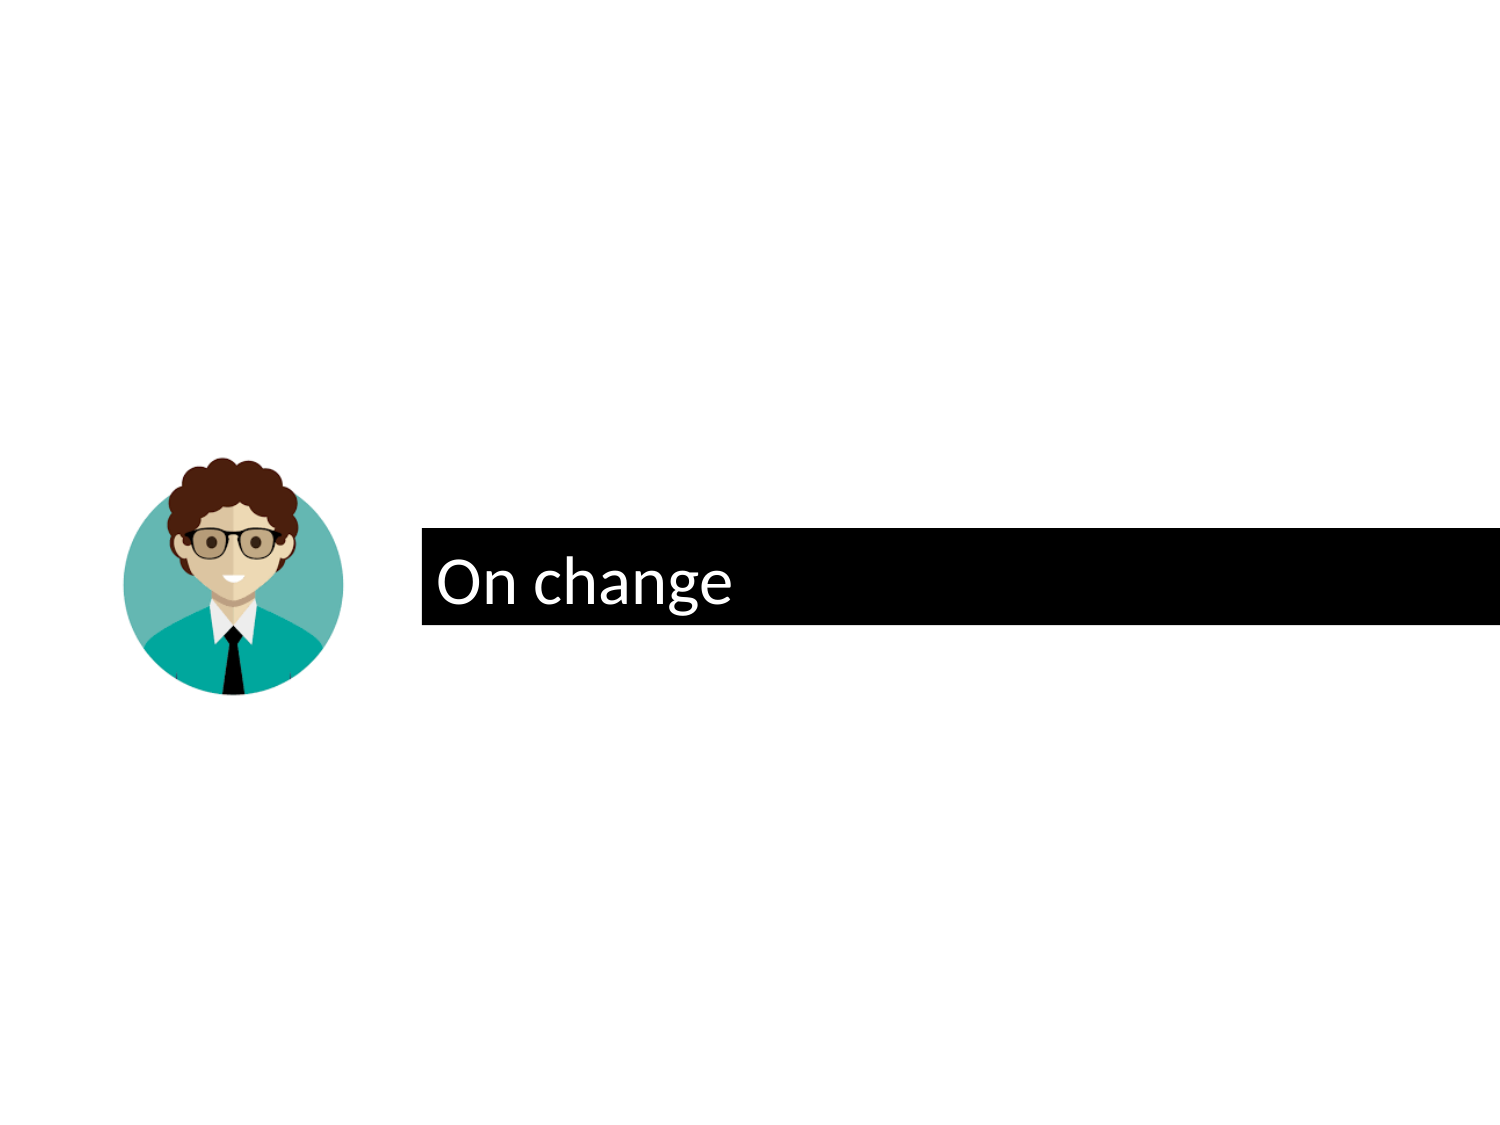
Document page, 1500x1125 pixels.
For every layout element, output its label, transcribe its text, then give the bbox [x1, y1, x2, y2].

text_box On change [421, 528, 1500, 626]
picture [103, 446, 364, 707]
